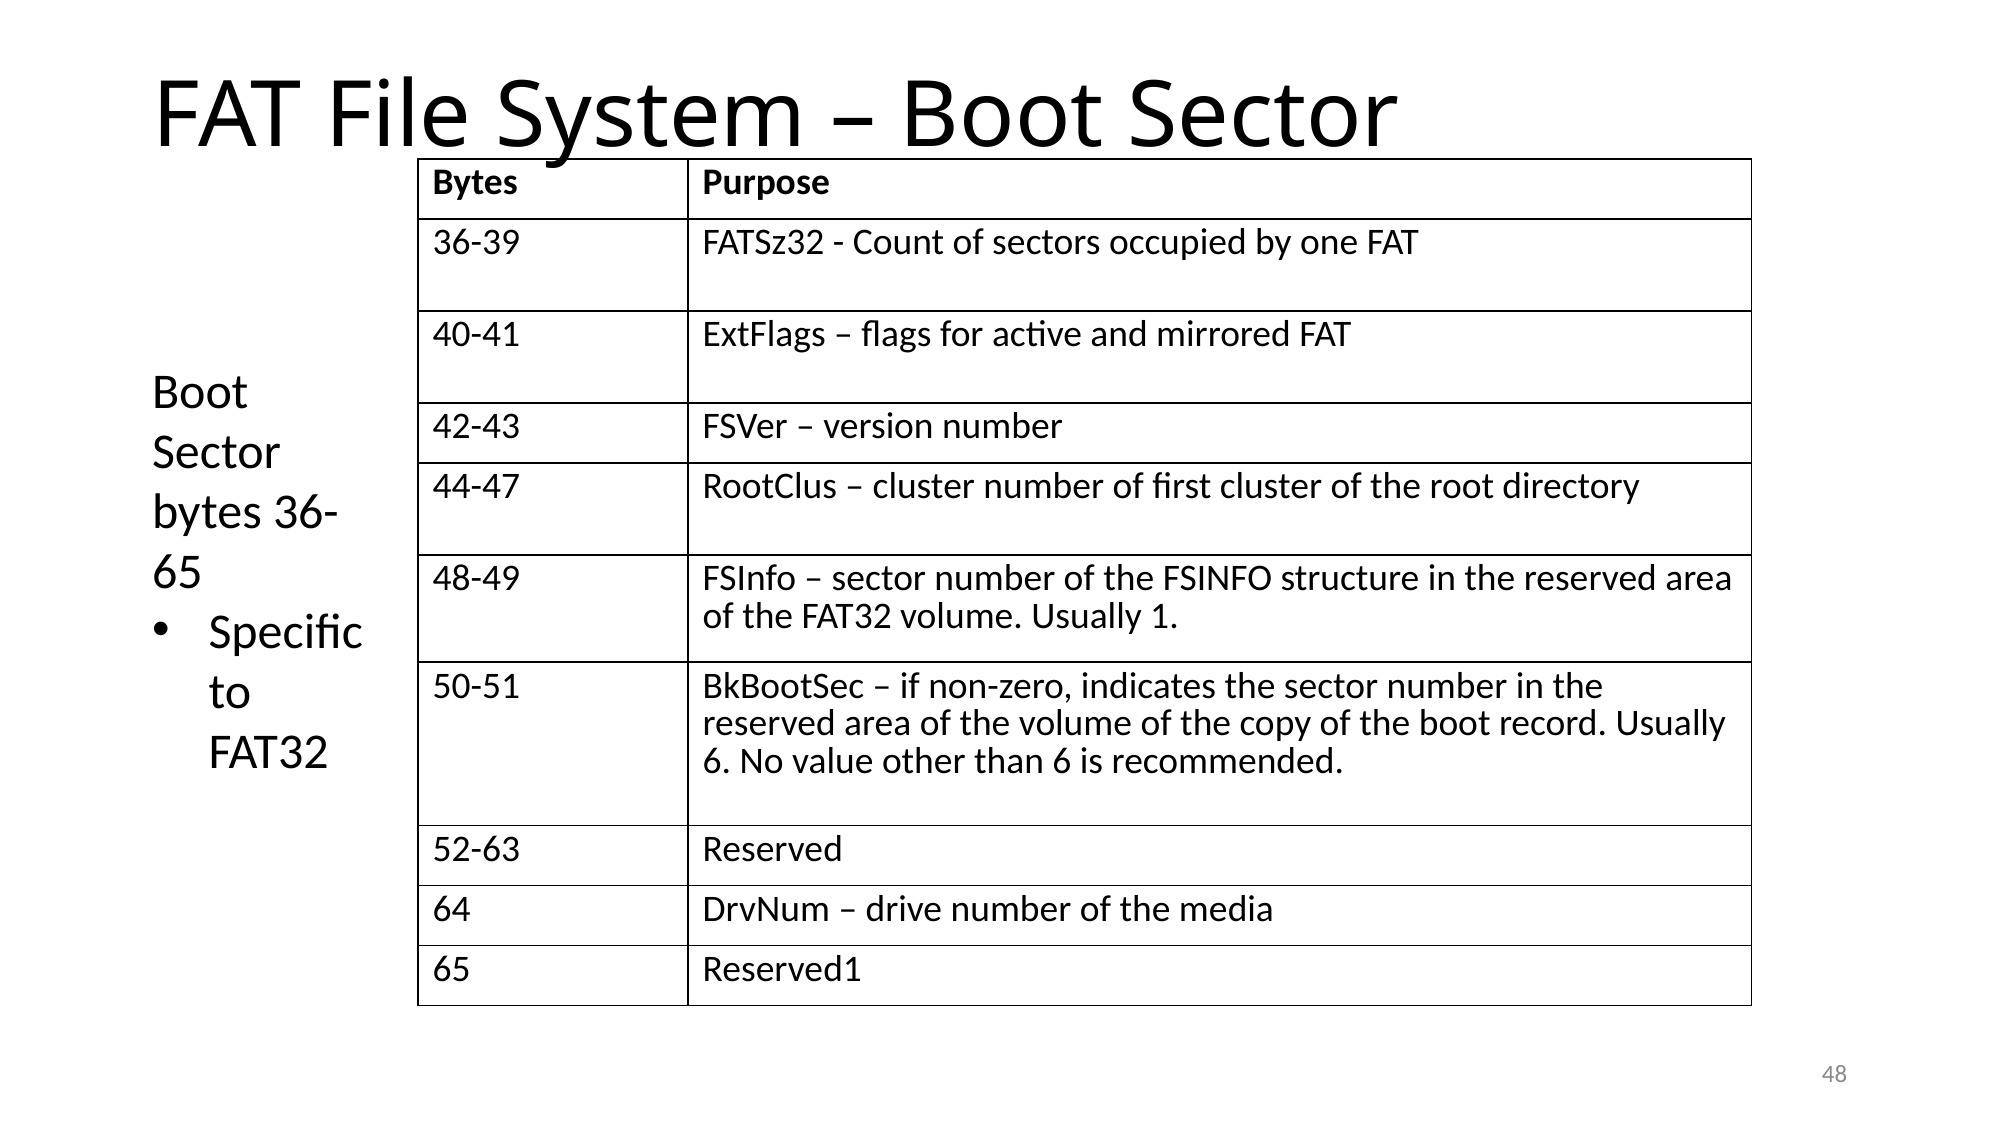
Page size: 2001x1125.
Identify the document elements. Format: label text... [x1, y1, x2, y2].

table_cell 42-43 [419, 404, 687, 462]
table_cell 50-51 [419, 663, 687, 825]
table_cell Reserved [689, 826, 1751, 885]
table_cell RootClus – cluster number of first cluster of the root directory [689, 464, 1751, 554]
table_cell FATSz32 - Count of sectors occupied by one FAT [689, 220, 1751, 310]
slide_number 48 [1412, 1042, 1863, 1103]
table_cell 40-41 [419, 312, 687, 402]
table_cell 44-47 [419, 464, 687, 554]
title FAT File System – Boot Sector [137, 59, 1863, 278]
table_cell BkBootSec – if non-zero, indicates the sector number in the reserved area of the volume of the copy of the boot record. Usually 6. No value other than 6 is recommended. [689, 663, 1751, 825]
table_cell DrvNum – drive number of the media [689, 886, 1751, 945]
table_cell 65 [419, 946, 687, 1005]
table_cell 48-49 [419, 556, 687, 661]
table_cell 36-39 [419, 220, 687, 310]
table_cell FSInfo – sector number of the FSINFO structure in the reserved area of the FAT32 volume. Usually 1. [689, 556, 1751, 661]
table_cell FSVer – version number [689, 404, 1751, 462]
table_header Bytes [419, 160, 687, 218]
text_box Boot Sector bytes 36-65 Specific to FAT32 [137, 350, 390, 786]
table_header Purpose [689, 160, 1751, 218]
table_cell 64 [419, 886, 687, 945]
table_cell Reserved1 [689, 946, 1751, 1005]
table_cell ExtFlags – flags for active and mirrored FAT [689, 312, 1751, 402]
table_cell 52-63 [419, 826, 687, 885]
